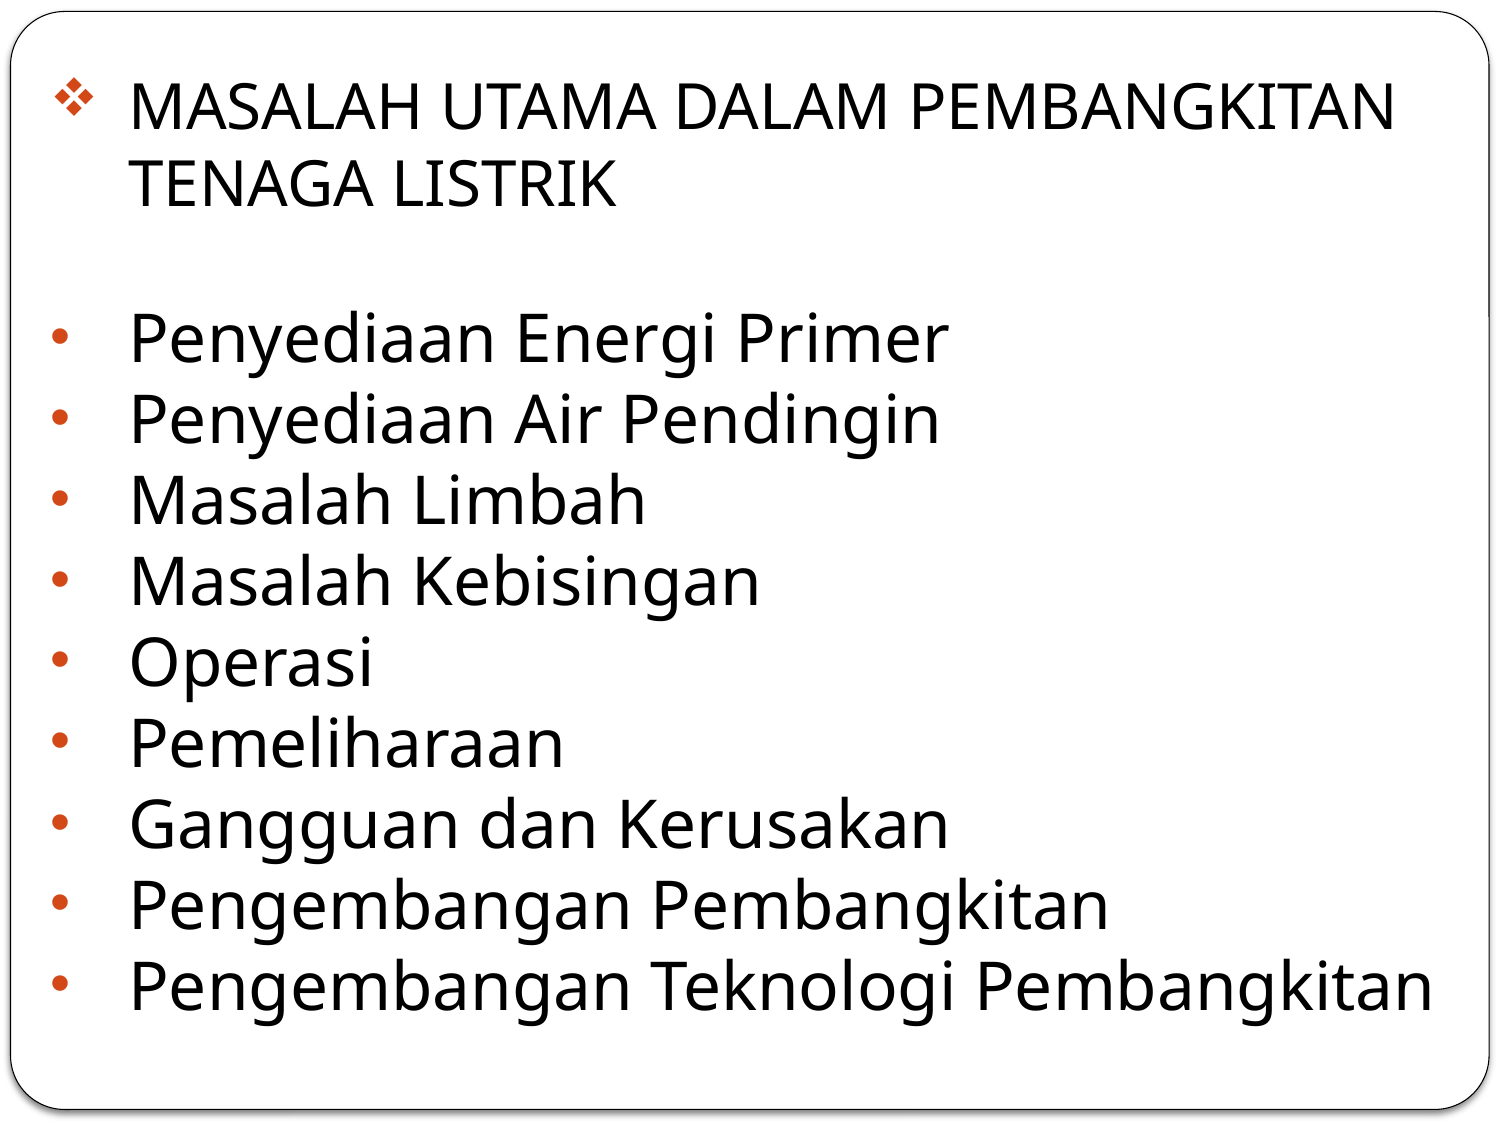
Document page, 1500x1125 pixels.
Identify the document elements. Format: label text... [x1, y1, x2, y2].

list MASALAH UTAMA DALAM PEMBANGKITAN TENAGA LISTRIK Penyediaan Energi Primer Penyediaan Air Pendingin Masalah Limbah Masalah Kebisingan Operasi Pemeliharaan Gangguan dan Kerusakan Pengembangan Pembangkitan Pengembangan Teknologi Pembangkitan [35, 58, 1465, 1090]
